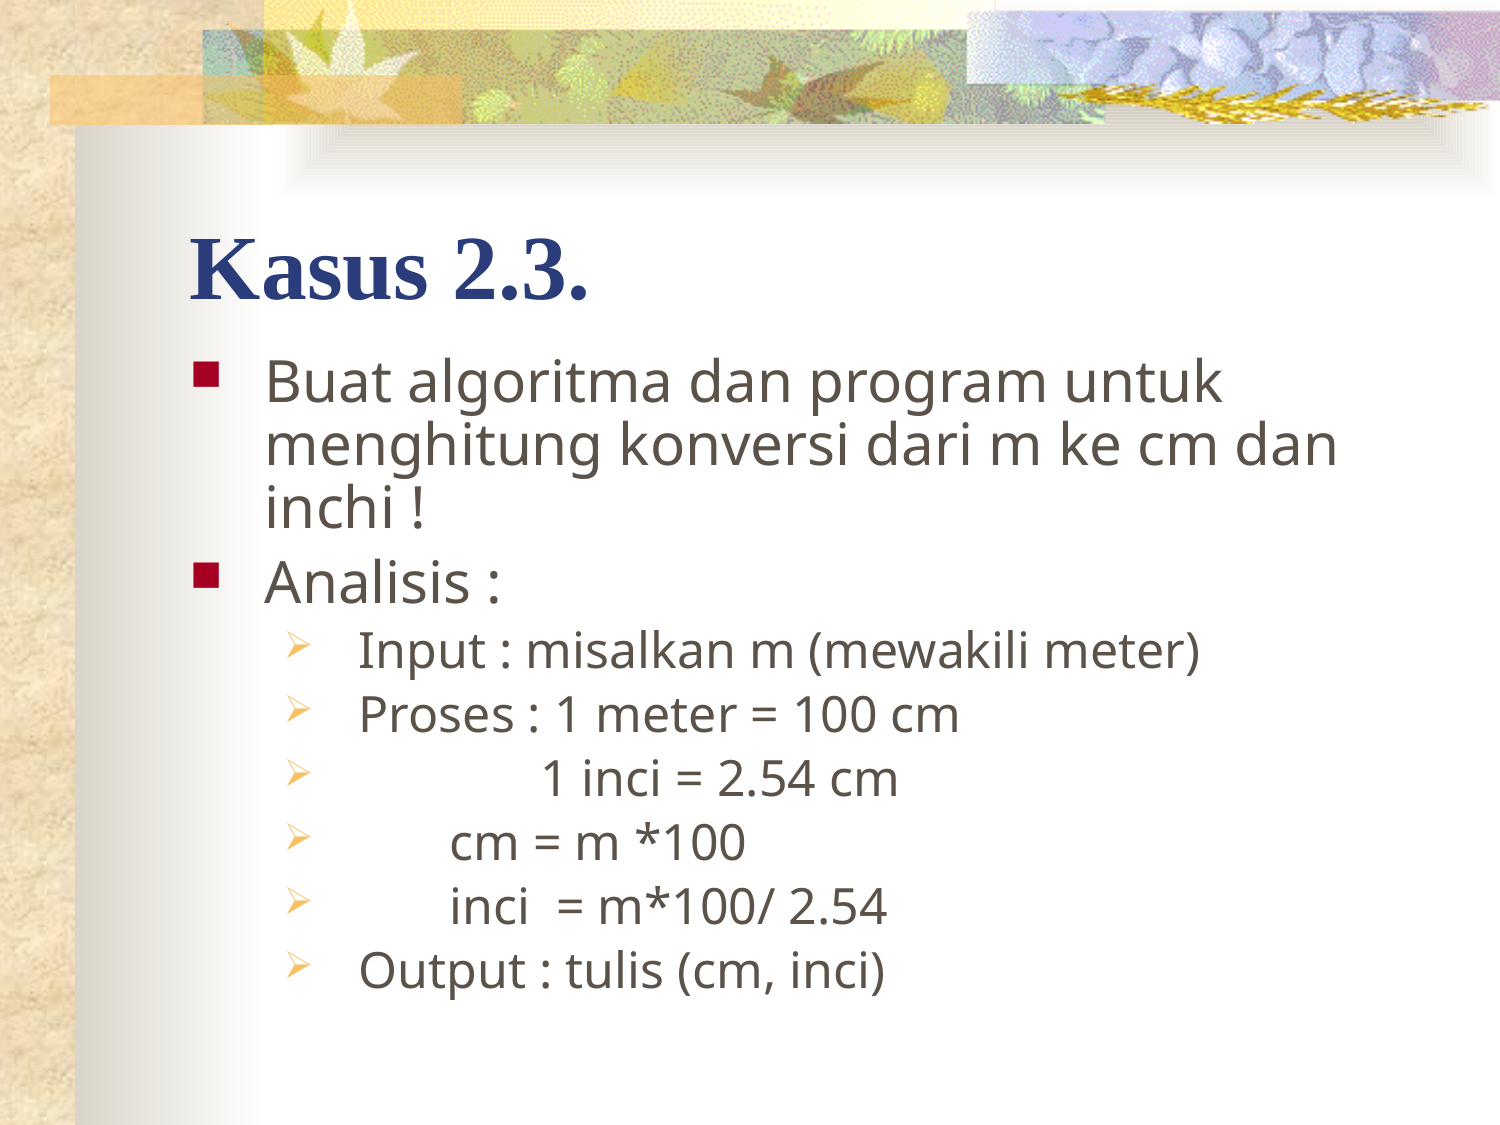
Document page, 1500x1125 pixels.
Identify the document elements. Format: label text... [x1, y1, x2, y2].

picture [0, 0, 1500, 1125]
title Kasus 2.3. [174, 137, 1451, 326]
list Buat algoritma dan program untuk menghitung konversi dari m ke cm dan inchi ! Analisis : Input : misalkan m (mewakili meter) Proses : 1 meter = 100 cm 1 inci = 2.54 cm cm = m *100 inci = m*100/ 2.54 Output : tulis (cm, inci) [174, 344, 1451, 1020]
